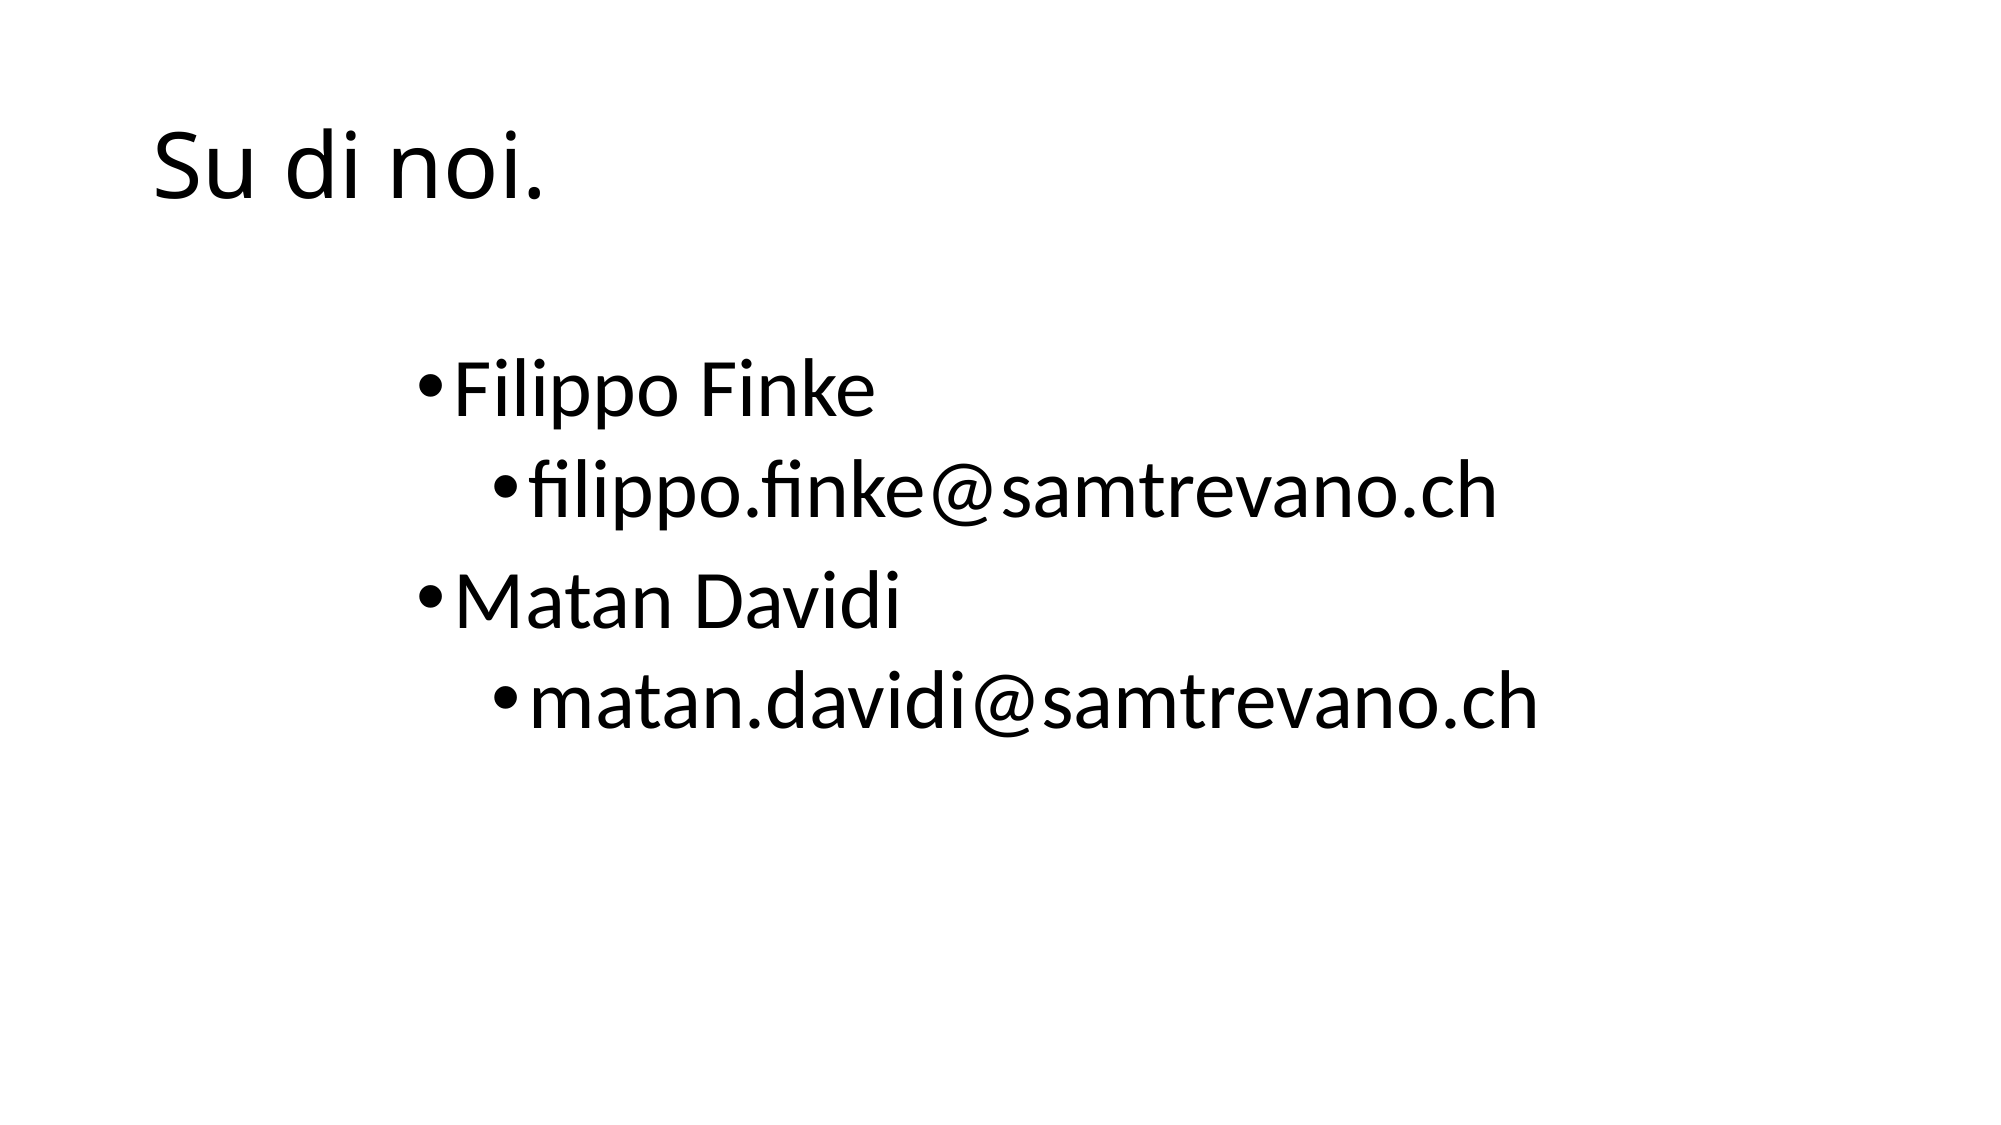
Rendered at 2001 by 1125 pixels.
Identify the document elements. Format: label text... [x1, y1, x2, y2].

title Su di noi. [137, 59, 1863, 278]
list Filippo Finke filippo.finke@samtrevano.ch Matan Davidi matan.davidi@samtrevano.ch [401, 337, 1599, 788]
